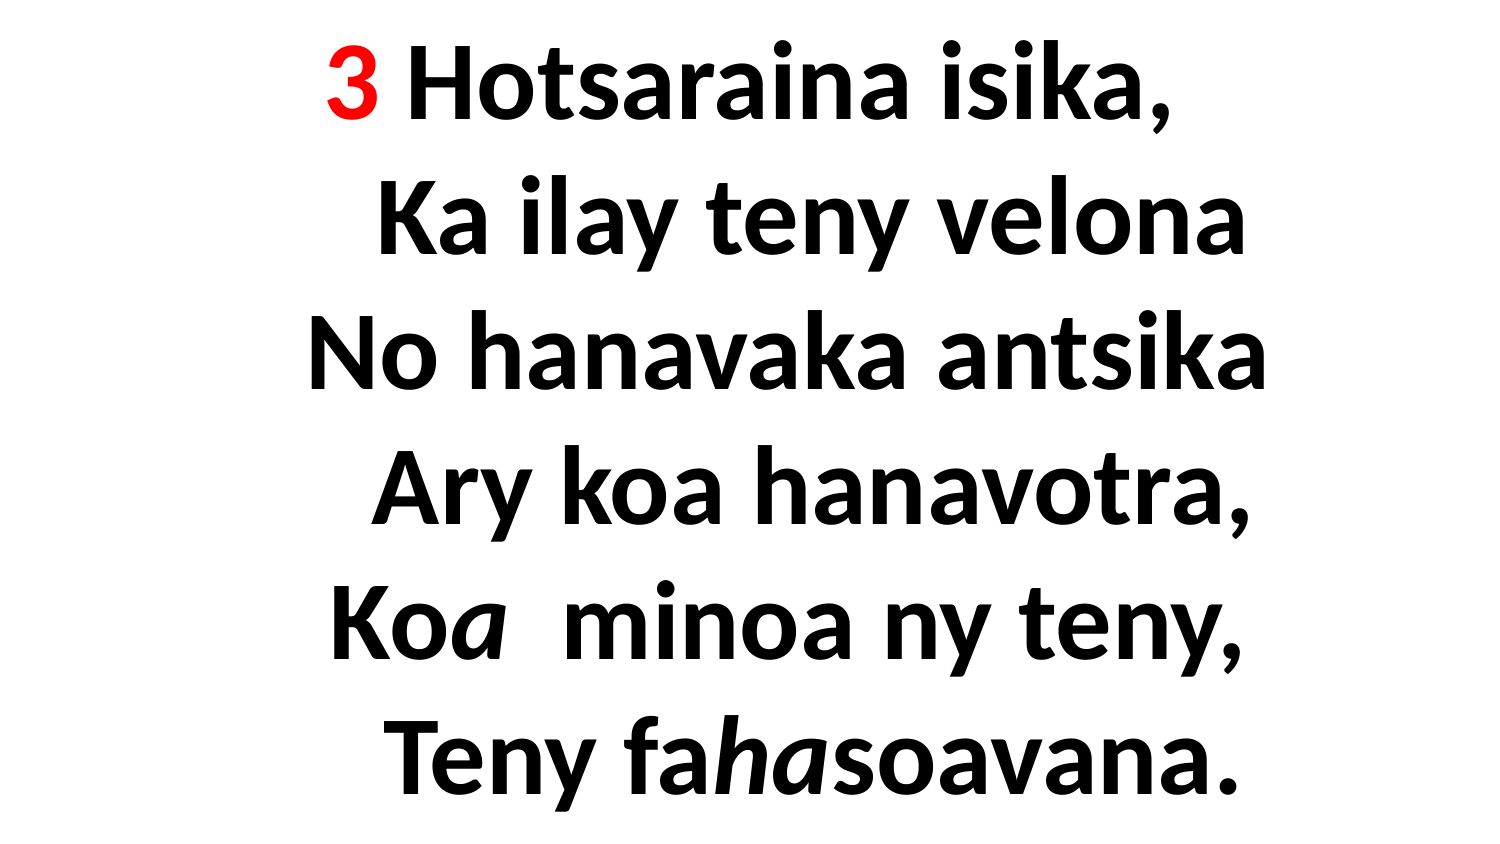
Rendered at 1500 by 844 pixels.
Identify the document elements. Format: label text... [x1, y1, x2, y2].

title 3 Hotsaraina isika, Ka ilay teny velona No hanavaka antsika Ary koa hanavotra, Koa minoa ny teny, Teny fahasoavana. [0, 297, 1500, 528]
